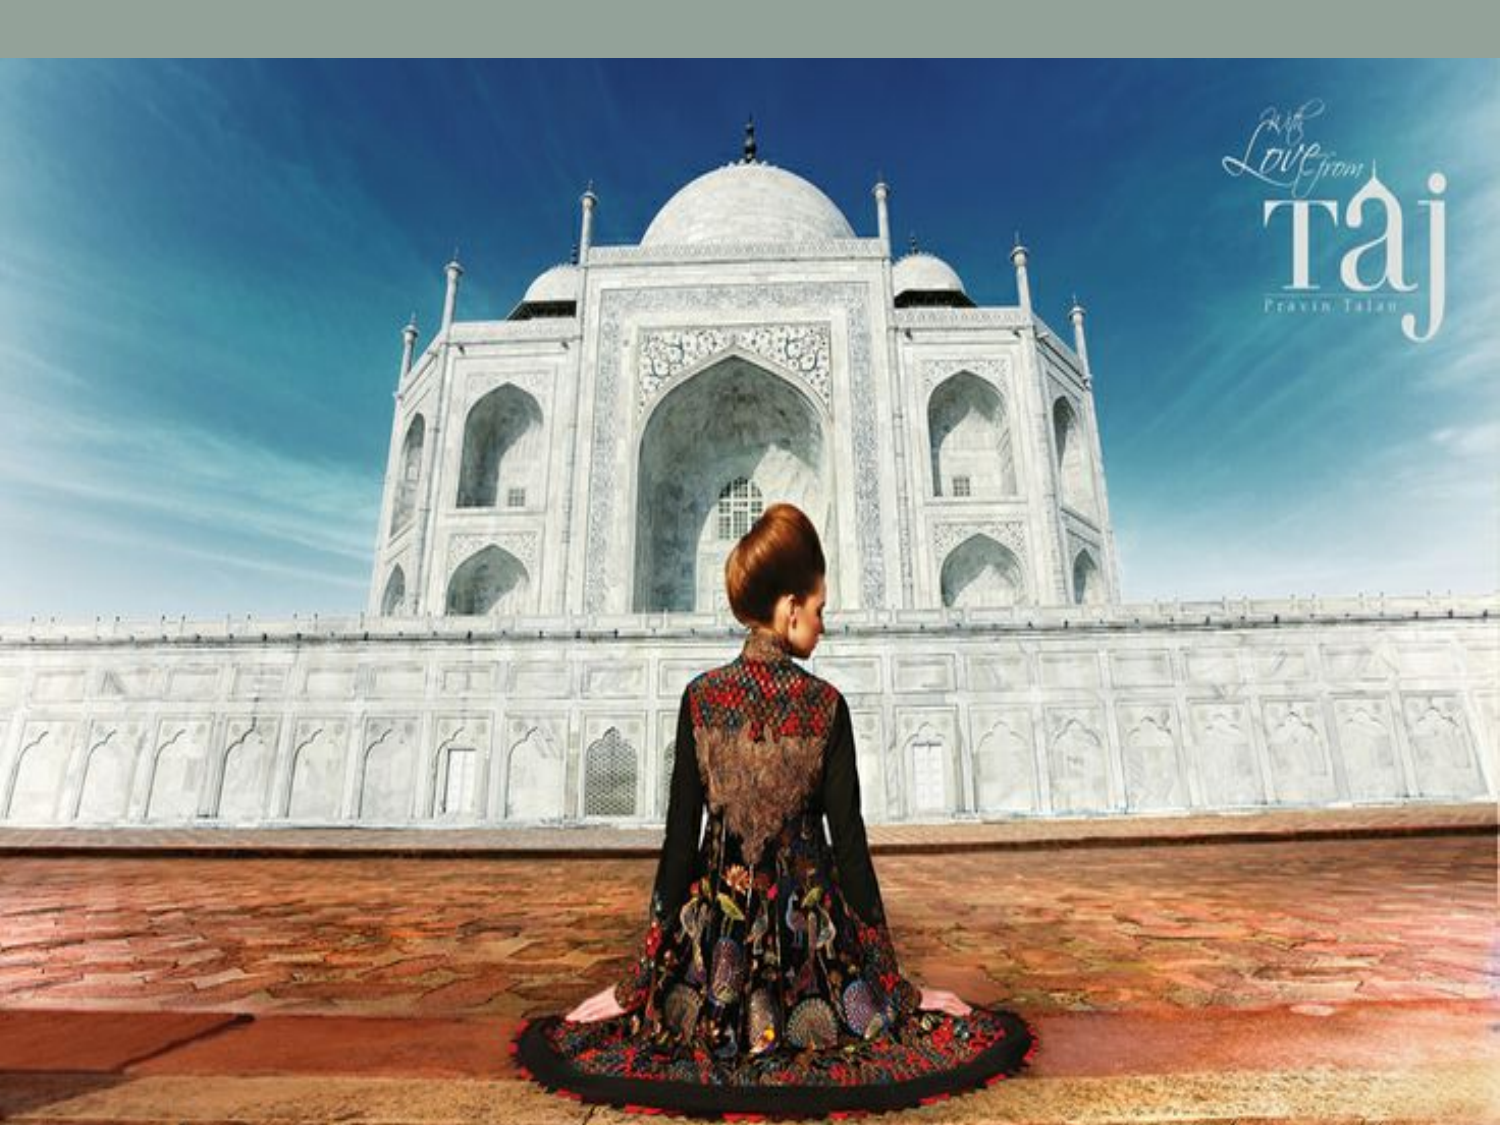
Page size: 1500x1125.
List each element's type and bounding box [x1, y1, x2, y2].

list [0, 58, 1500, 1125]
